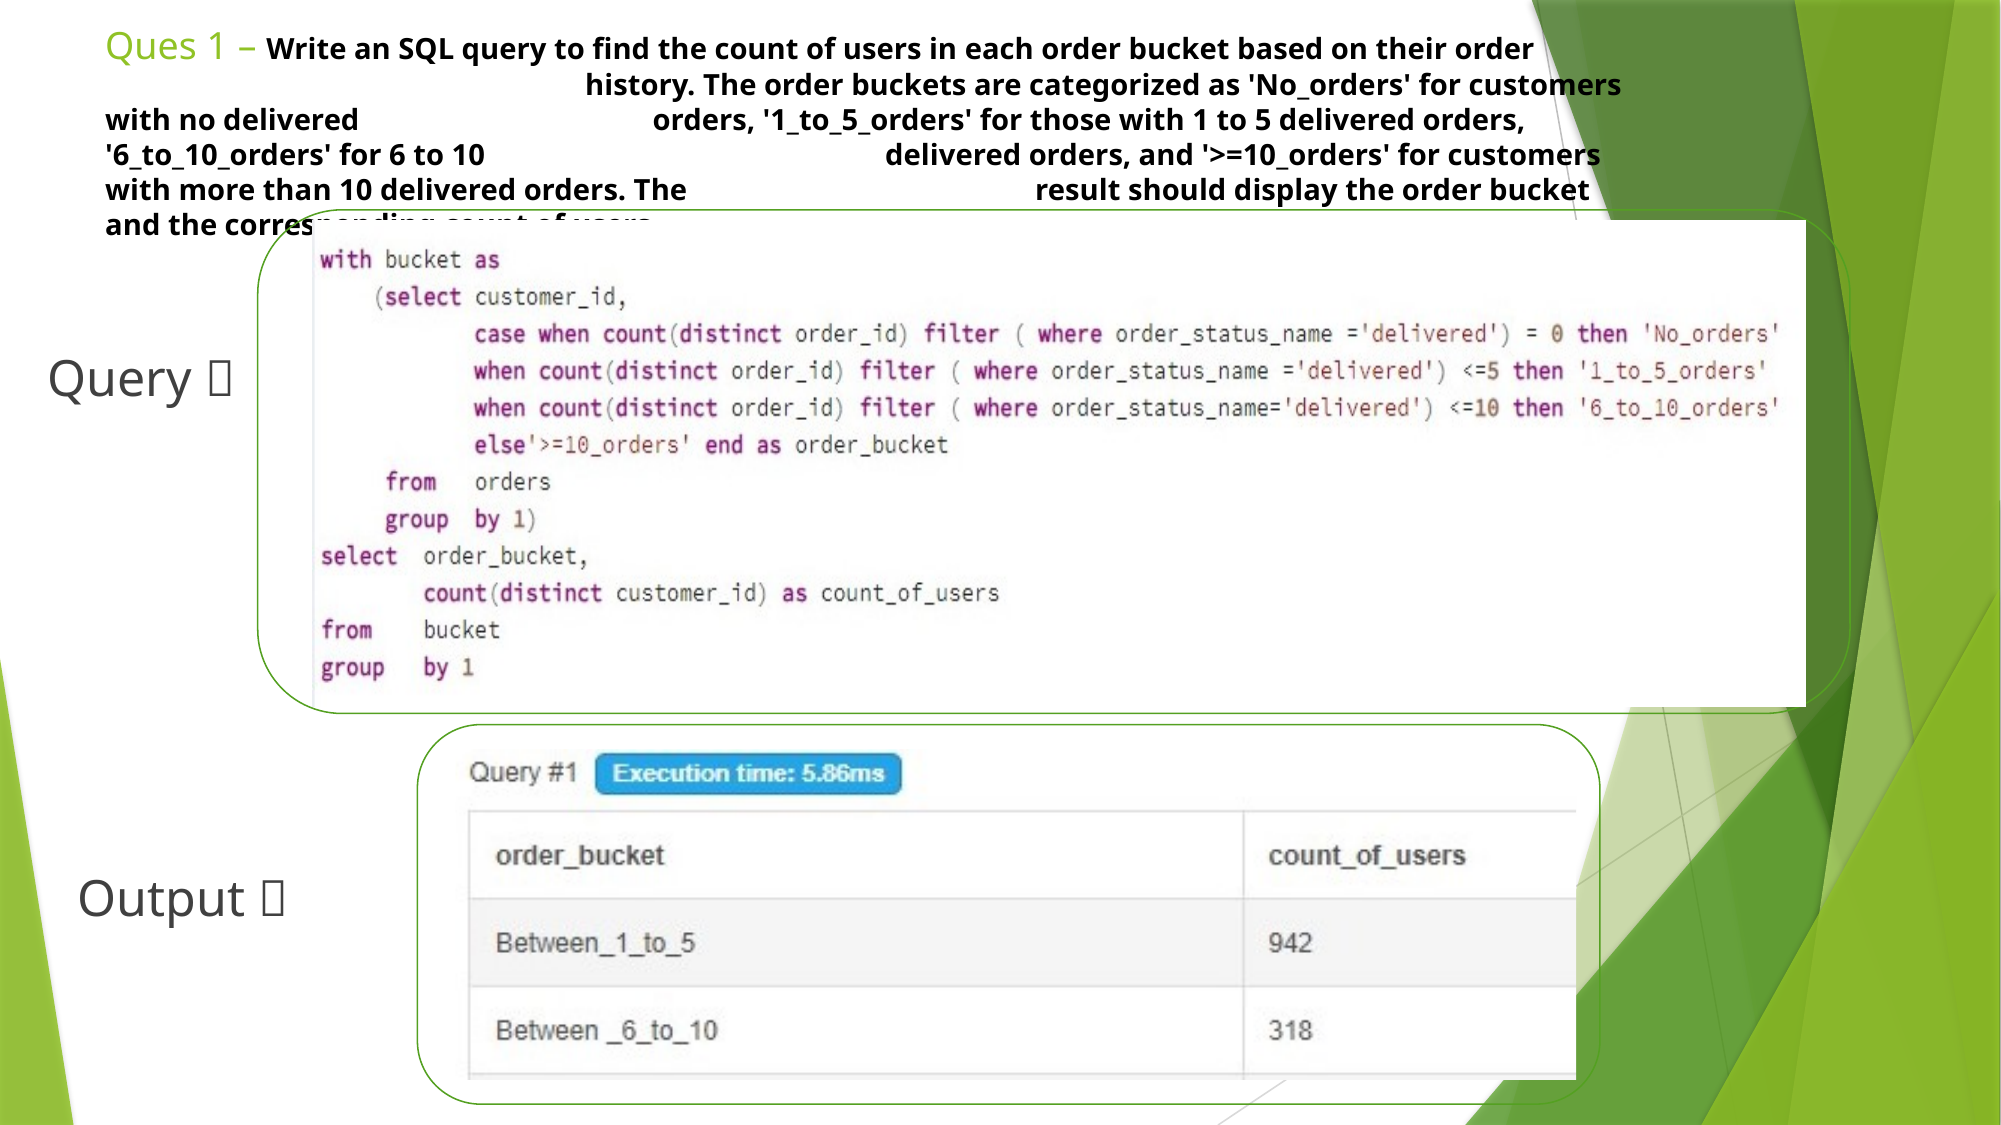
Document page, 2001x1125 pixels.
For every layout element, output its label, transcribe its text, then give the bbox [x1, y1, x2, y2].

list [455, 748, 1577, 1080]
text_box [257, 209, 1851, 706]
list Query  [32, 319, 257, 414]
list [311, 220, 1806, 708]
title Ques 1 – Write an SQL query to find the count of users in each order bucket based on their order history. The order buckets are categorized as 'No_orders' for customers with no delivered orders, '1_to_5_orders' for those with 1 to 5 delivered orders, '6_to_10_orders' for 6 to 10 delivered orders, and '>=10_orders' for customers with more than 10 delivered orders. The result should display the order bucket and the corresponding count of users. [90, 14, 1638, 231]
text_box [110, 486, 683, 1012]
list Output  [62, 839, 110, 935]
text_box [816, 715, 1522, 724]
text_box [417, 724, 1600, 1105]
